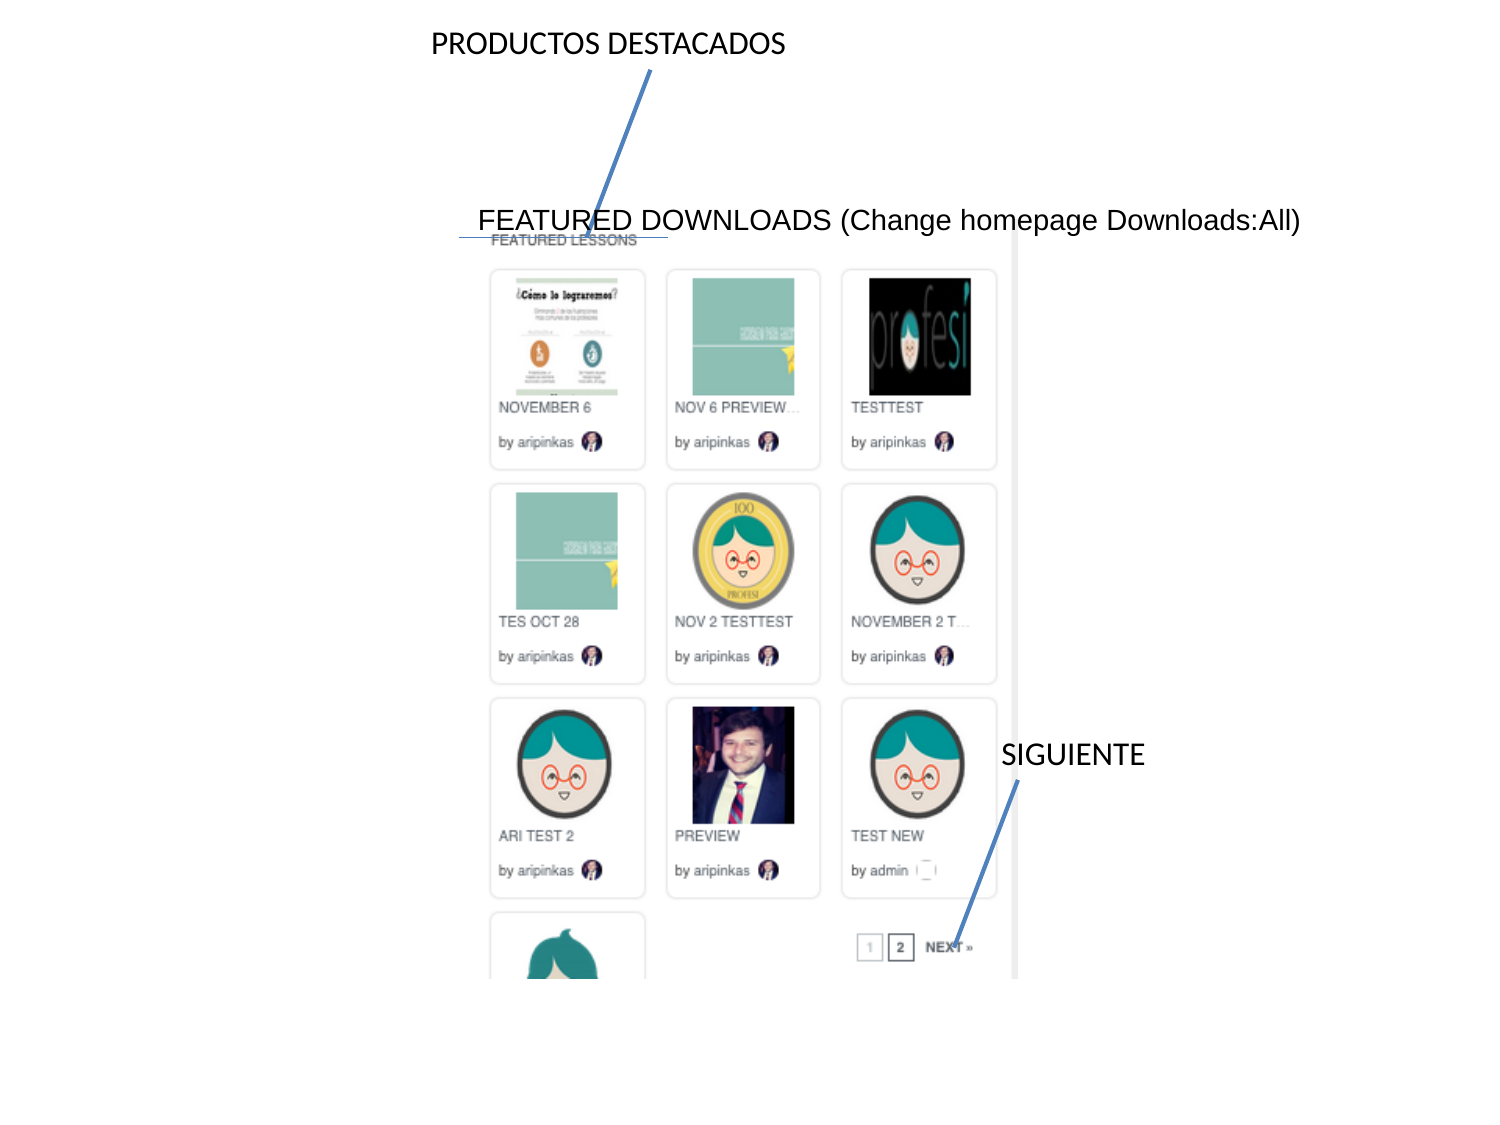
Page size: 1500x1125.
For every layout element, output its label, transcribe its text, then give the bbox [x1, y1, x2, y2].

picture [481, 219, 1019, 980]
picture [481, 219, 586, 237]
text_box SIGUIENTE [1024, 724, 1455, 780]
text_box FEATURED DOWNLOADS (Change homepage Downloads:All) [463, 194, 581, 236]
text_box PRODUCTOS DESTACADOS [416, 14, 885, 70]
text_box FEATURED DOWNLOADS (Change homepage Downloads:All) [656, 194, 1317, 245]
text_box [953, 779, 1019, 948]
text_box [586, 69, 651, 236]
